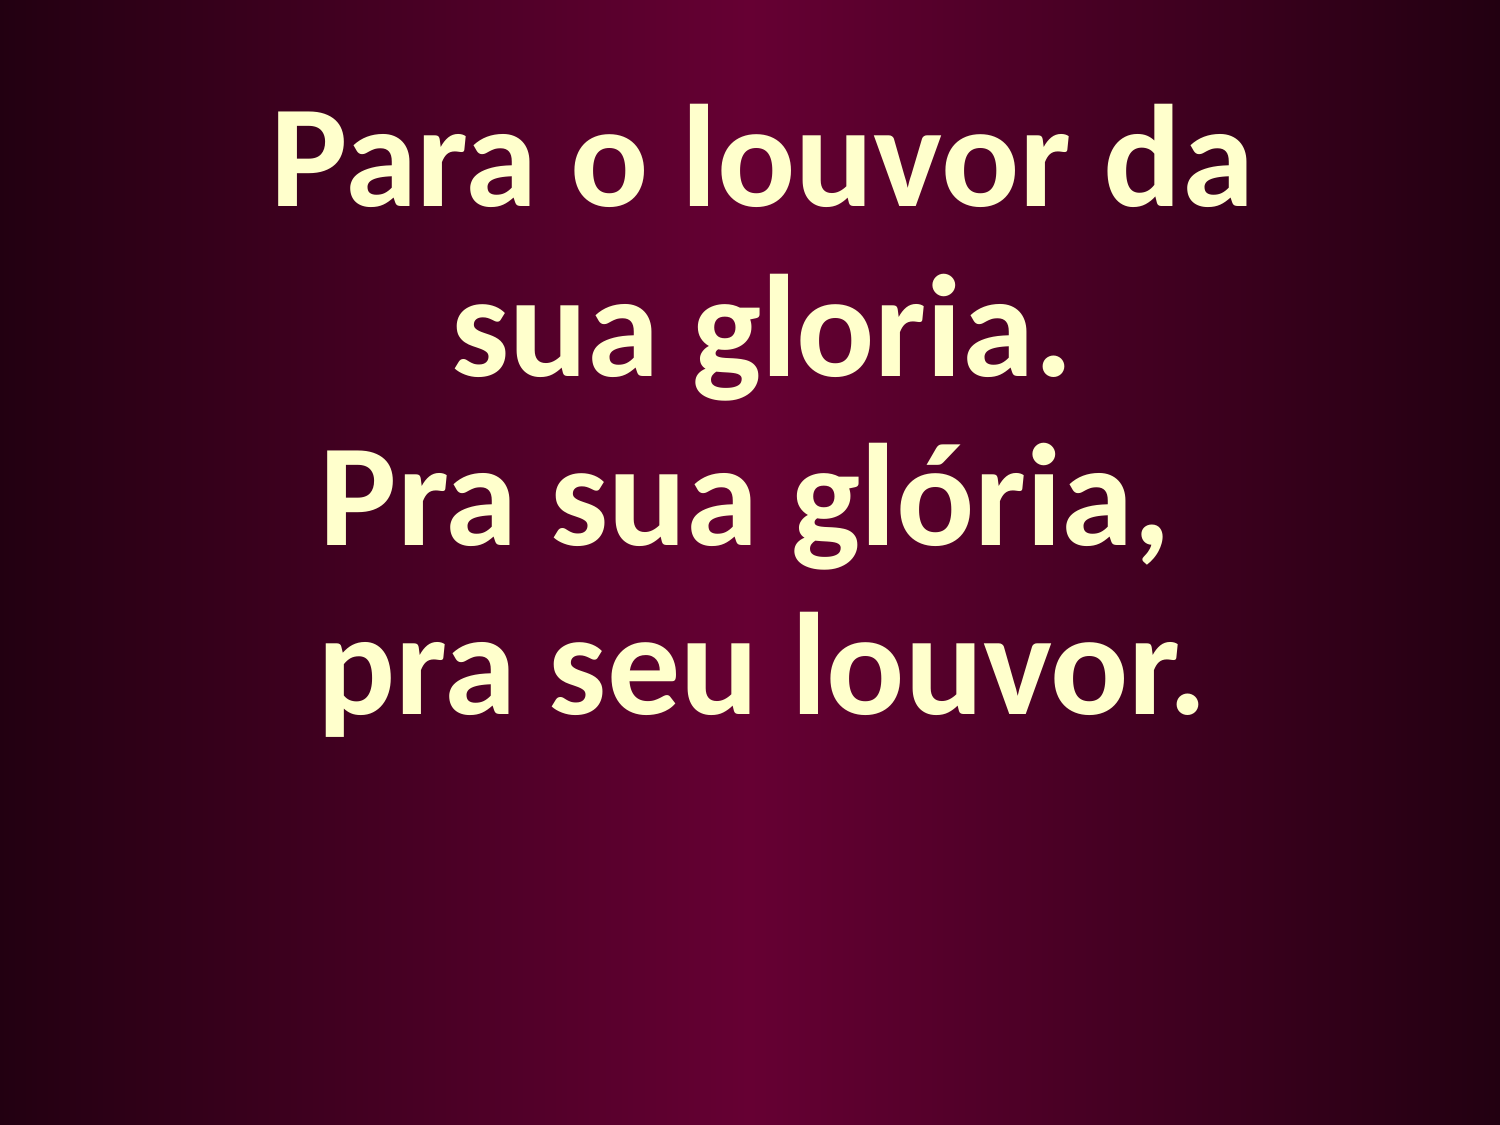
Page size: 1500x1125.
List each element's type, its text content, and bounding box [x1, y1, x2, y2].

subtitle Para o louvor da sua gloria. Pra sua glória, pra seu louvor. [237, 87, 1288, 713]
